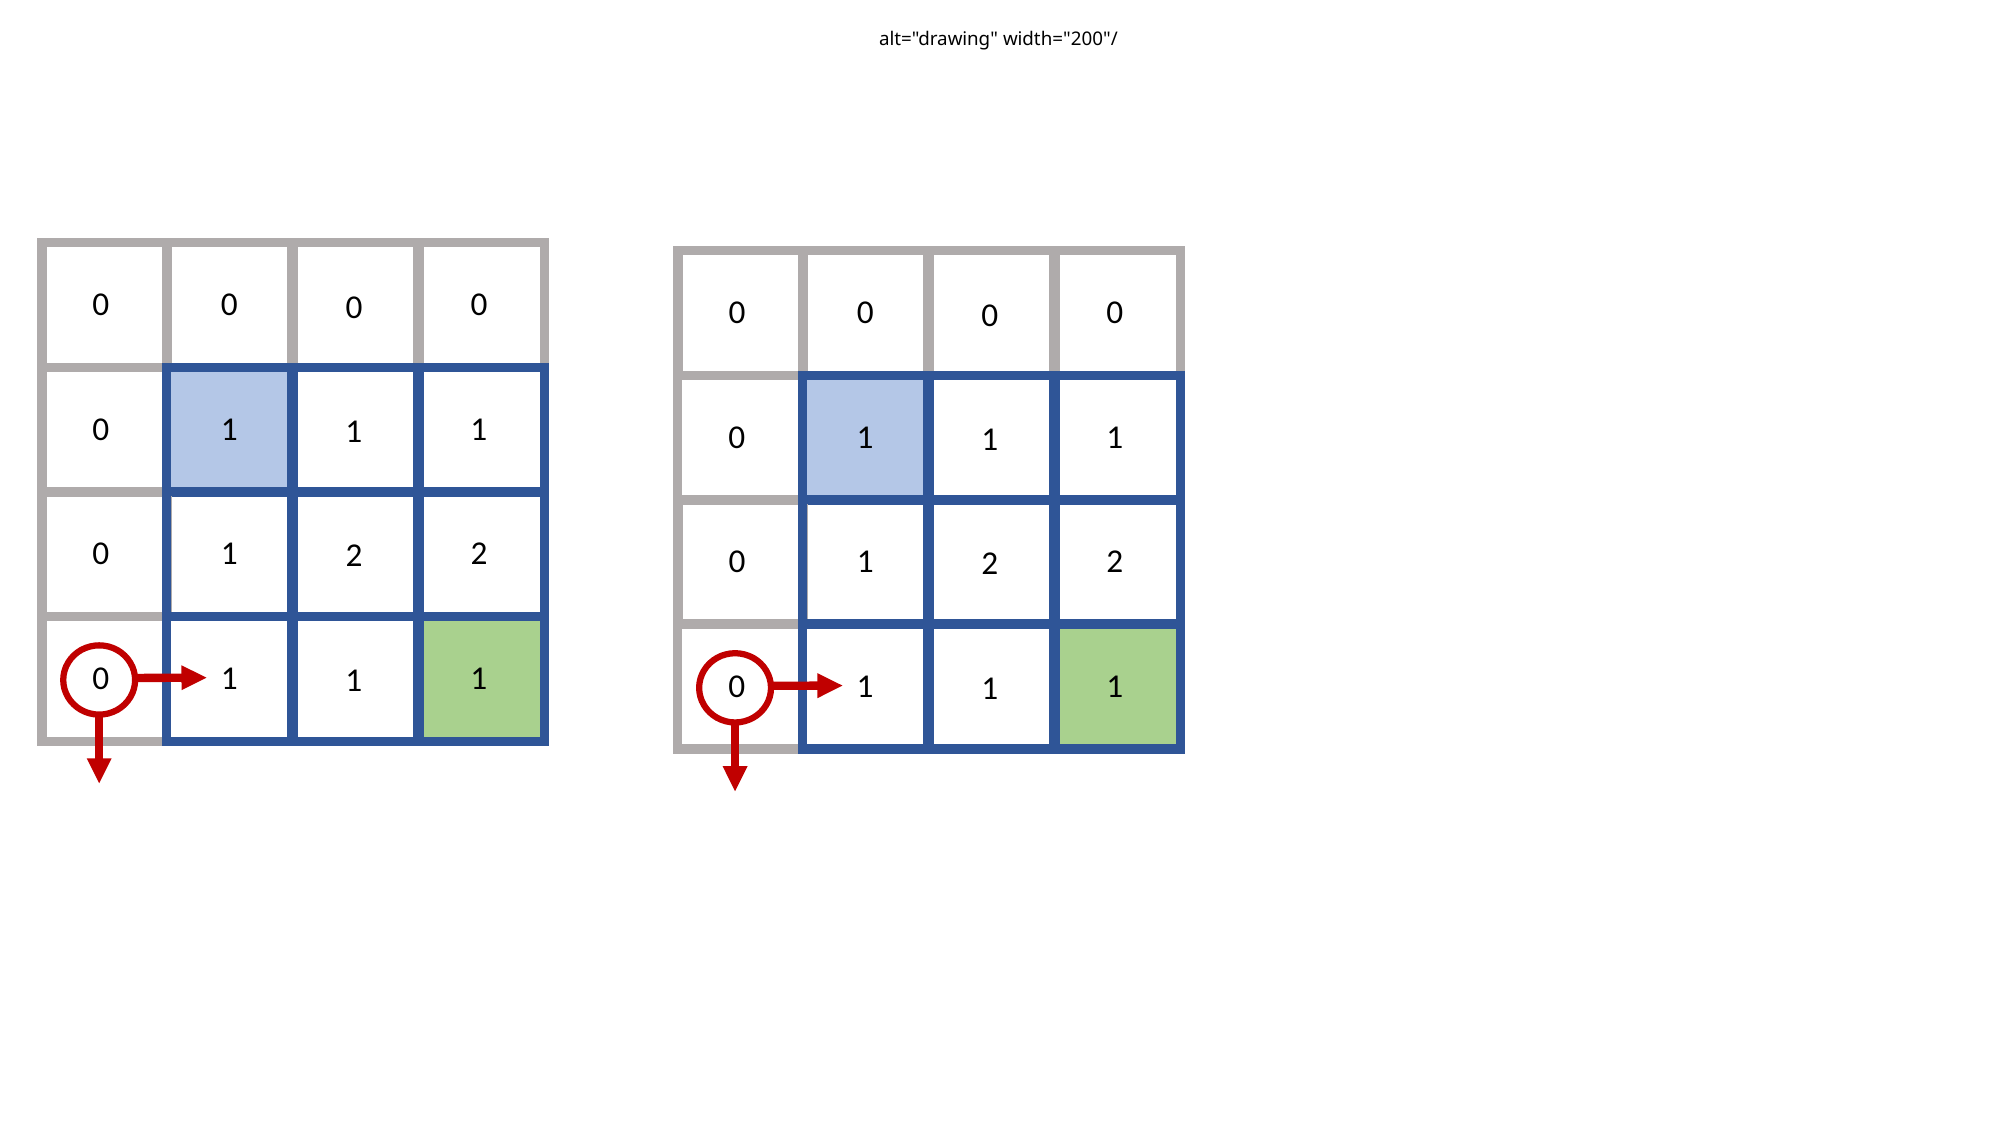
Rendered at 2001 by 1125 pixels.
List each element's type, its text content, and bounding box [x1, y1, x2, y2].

text_box [419, 366, 545, 490]
text_box [166, 366, 292, 490]
text_box [801, 623, 928, 750]
text_box [166, 615, 292, 742]
text_box 0 [206, 275, 279, 366]
text_box [292, 615, 419, 742]
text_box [63, 645, 207, 784]
text_box 0 [713, 282, 786, 374]
text_box [419, 242, 546, 369]
text_box 0 [842, 282, 915, 374]
text_box 1 [1091, 407, 1164, 498]
text_box [292, 366, 419, 490]
text_box 1 [455, 399, 528, 490]
text_box 1 [206, 523, 279, 615]
text_box 0 [455, 275, 529, 366]
text_box [802, 498, 928, 623]
text_box 0 [713, 407, 786, 498]
text_box [677, 498, 802, 623]
text_box [292, 242, 419, 366]
text_box 1 [842, 531, 915, 623]
text_box [166, 490, 292, 615]
text_box [928, 374, 1055, 498]
text_box [419, 615, 545, 742]
text_box [41, 615, 166, 742]
text_box 2 [966, 534, 1040, 623]
text_box 1 [966, 410, 1039, 498]
text_box [928, 623, 1055, 750]
text_box 0 [966, 285, 1039, 374]
text_box 0 [77, 523, 151, 615]
text_box [292, 490, 419, 615]
text_box alt="drawing" width="200"/ [879, 26, 1121, 49]
text_box 0 [330, 277, 404, 366]
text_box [699, 653, 843, 792]
text_box 1 [205, 399, 279, 490]
text_box [928, 249, 1055, 374]
text_box 1 [207, 648, 279, 744]
text_box [1055, 249, 1181, 374]
text_box [1055, 374, 1181, 498]
text_box [801, 374, 928, 498]
text_box [41, 366, 166, 490]
text_box 2 [1091, 531, 1164, 623]
text_box [928, 498, 1055, 623]
text_box [41, 242, 166, 366]
text_box [677, 249, 802, 374]
text_box [166, 242, 292, 366]
text_box 1 [455, 648, 528, 744]
text_box 1 [843, 656, 915, 752]
text_box [419, 490, 546, 617]
text_box [677, 623, 801, 750]
text_box 1 [841, 407, 915, 498]
text_box 1 [330, 402, 403, 490]
text_box 1 [330, 651, 403, 746]
text_box 2 [455, 523, 529, 615]
text_box [677, 374, 801, 498]
text_box 0 [1091, 282, 1164, 374]
text_box [41, 490, 166, 615]
text_box 0 [77, 399, 150, 490]
text_box [1055, 498, 1181, 623]
text_box 1 [1091, 656, 1164, 752]
text_box [1055, 623, 1181, 750]
text_box 0 [713, 531, 786, 623]
text_box [802, 249, 928, 374]
text_box 1 [966, 658, 1039, 754]
text_box 0 [77, 275, 151, 366]
text_box 2 [330, 526, 404, 615]
